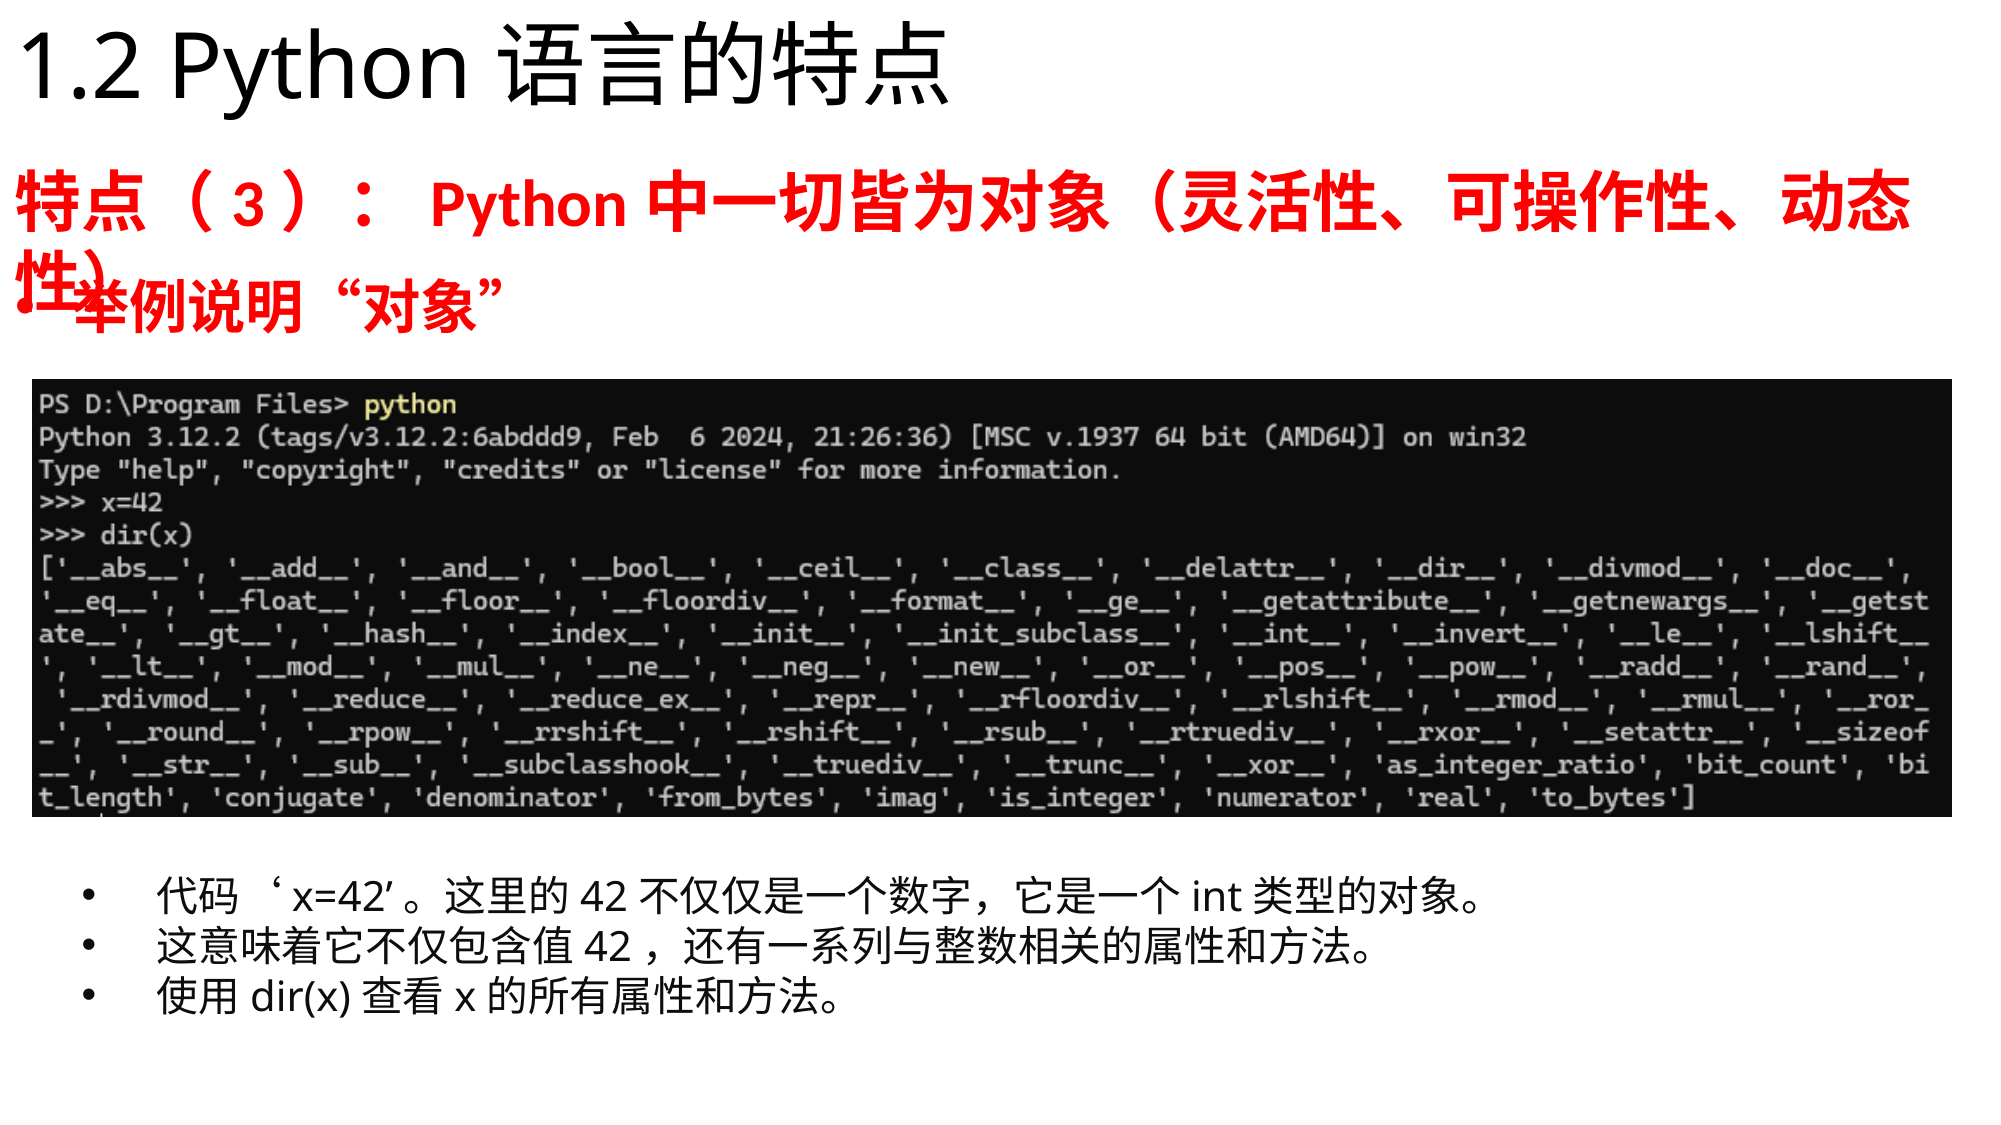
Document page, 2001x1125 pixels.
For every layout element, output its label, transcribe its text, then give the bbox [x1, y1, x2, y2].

text_box 特点（3）：Python中一切皆为对象（灵活性、可操作性、动态性） [0, 152, 2000, 263]
text_box 举例说明“对象” [0, 263, 2000, 348]
text_box 代码‘x=42’。这里的42不仅仅是一个数字，它是一个int类型的对象。 这意味着它不仅包含值42，还有一系列与整数相关的属性和方法。 使用dir(x)查看x的所有属性和方法。 [66, 861, 1969, 1027]
picture [32, 379, 1952, 817]
title 1.2 Python语言的特点 [0, 0, 2000, 138]
